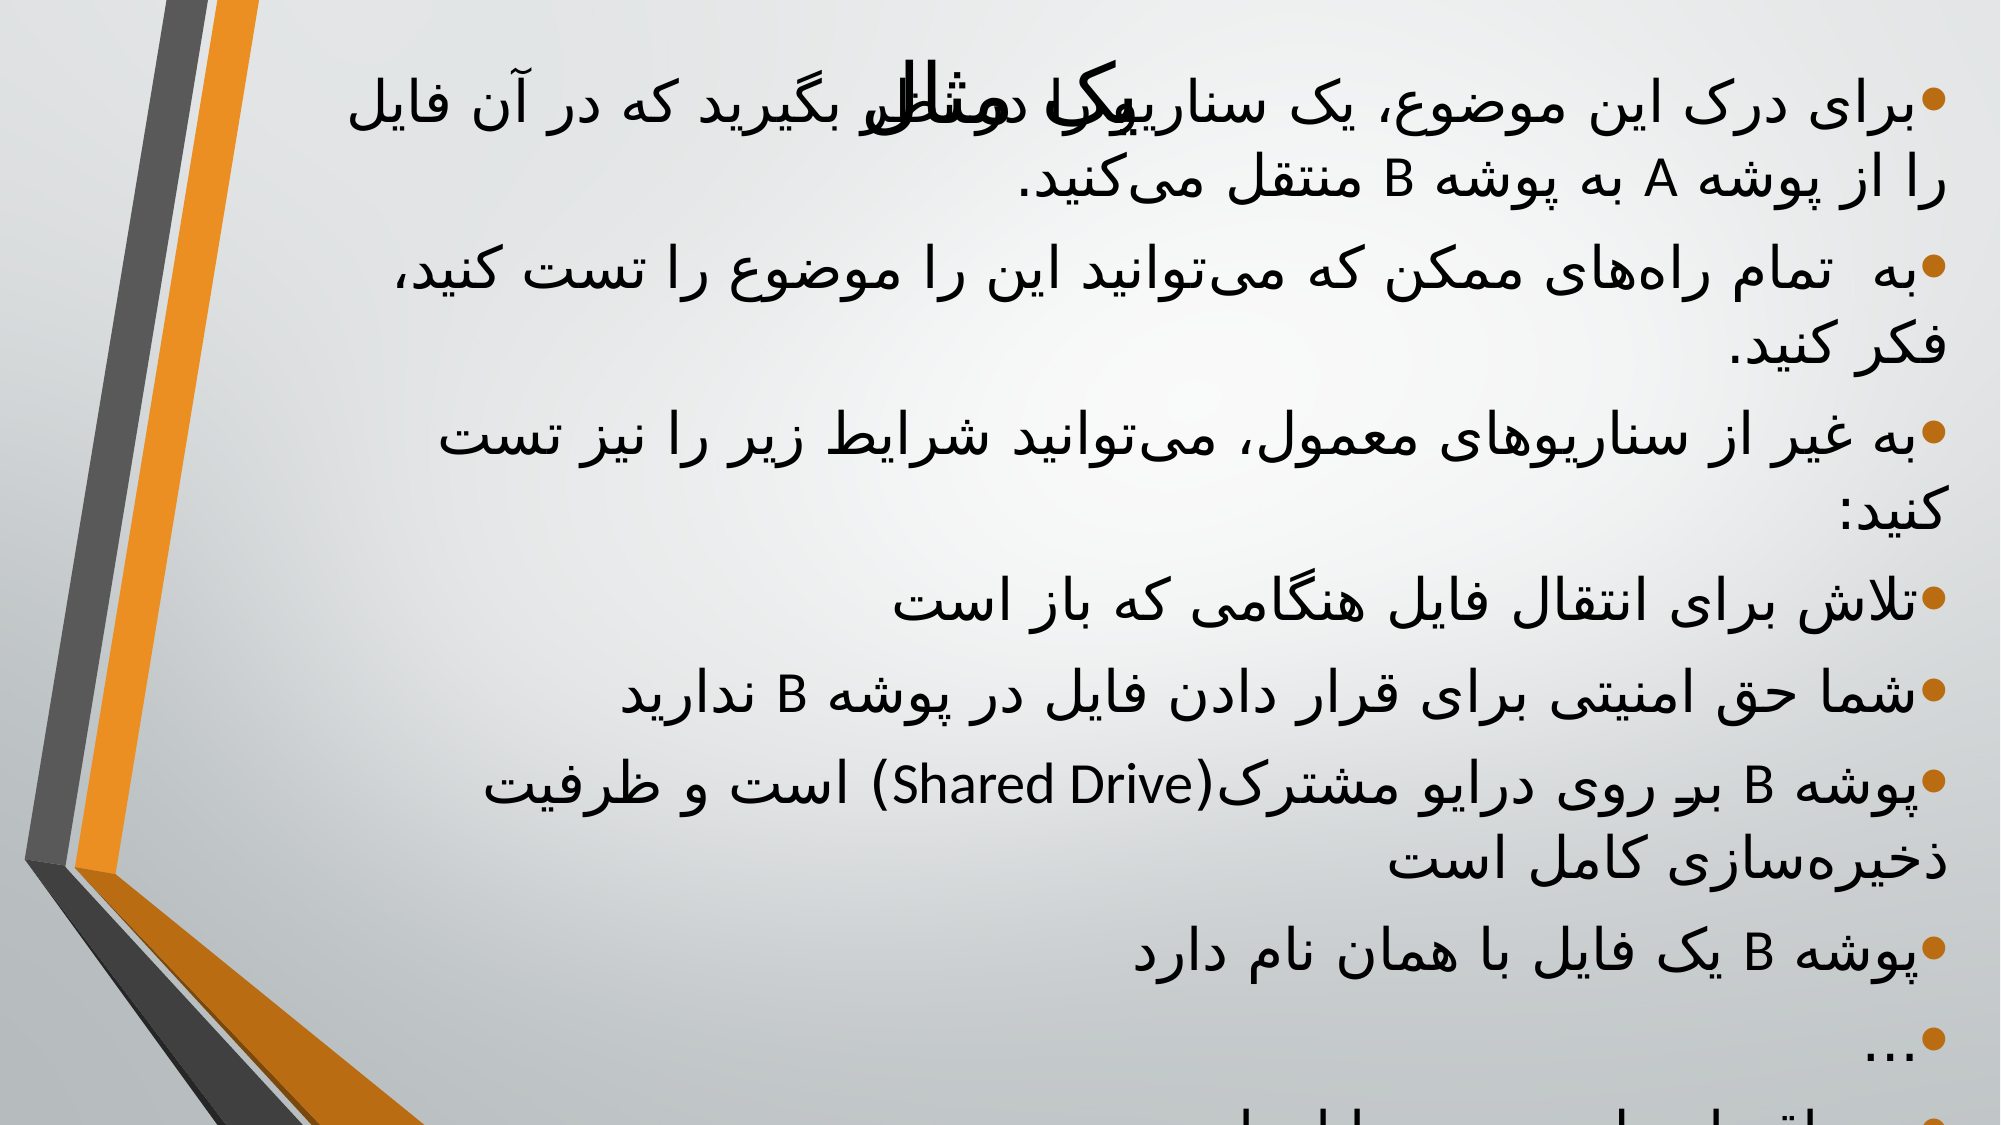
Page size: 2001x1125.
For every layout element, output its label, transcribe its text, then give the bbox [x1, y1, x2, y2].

list برای درک این موضوع، یک سناریو را در نظر بگیرید که در آن فایل را از پوشه A به پوشه B منتقل می‌کنید. به تمام راه‌های ممکن که می‌توانید این را موضوع را تست کنید، فکر کنید. به غیر از سناریوهای معمول، می‌توانید شرایط زیر را نیز تست کنید: تلاش برای انتقال فایل هنگامی که باز است شما حق امنیتی برای قرار دادن فایل در پوشه B ندارید پوشه B بر روی درایو مشترک(Shared Drive) است و ظرفیت ذخیره‌سازی کامل است پوشه B یک فایل با همان نام دارد … در واقع این لیست بی پایان است. [320, 139, 1965, 1085]
title یک مثال [0, 0, 2000, 182]
